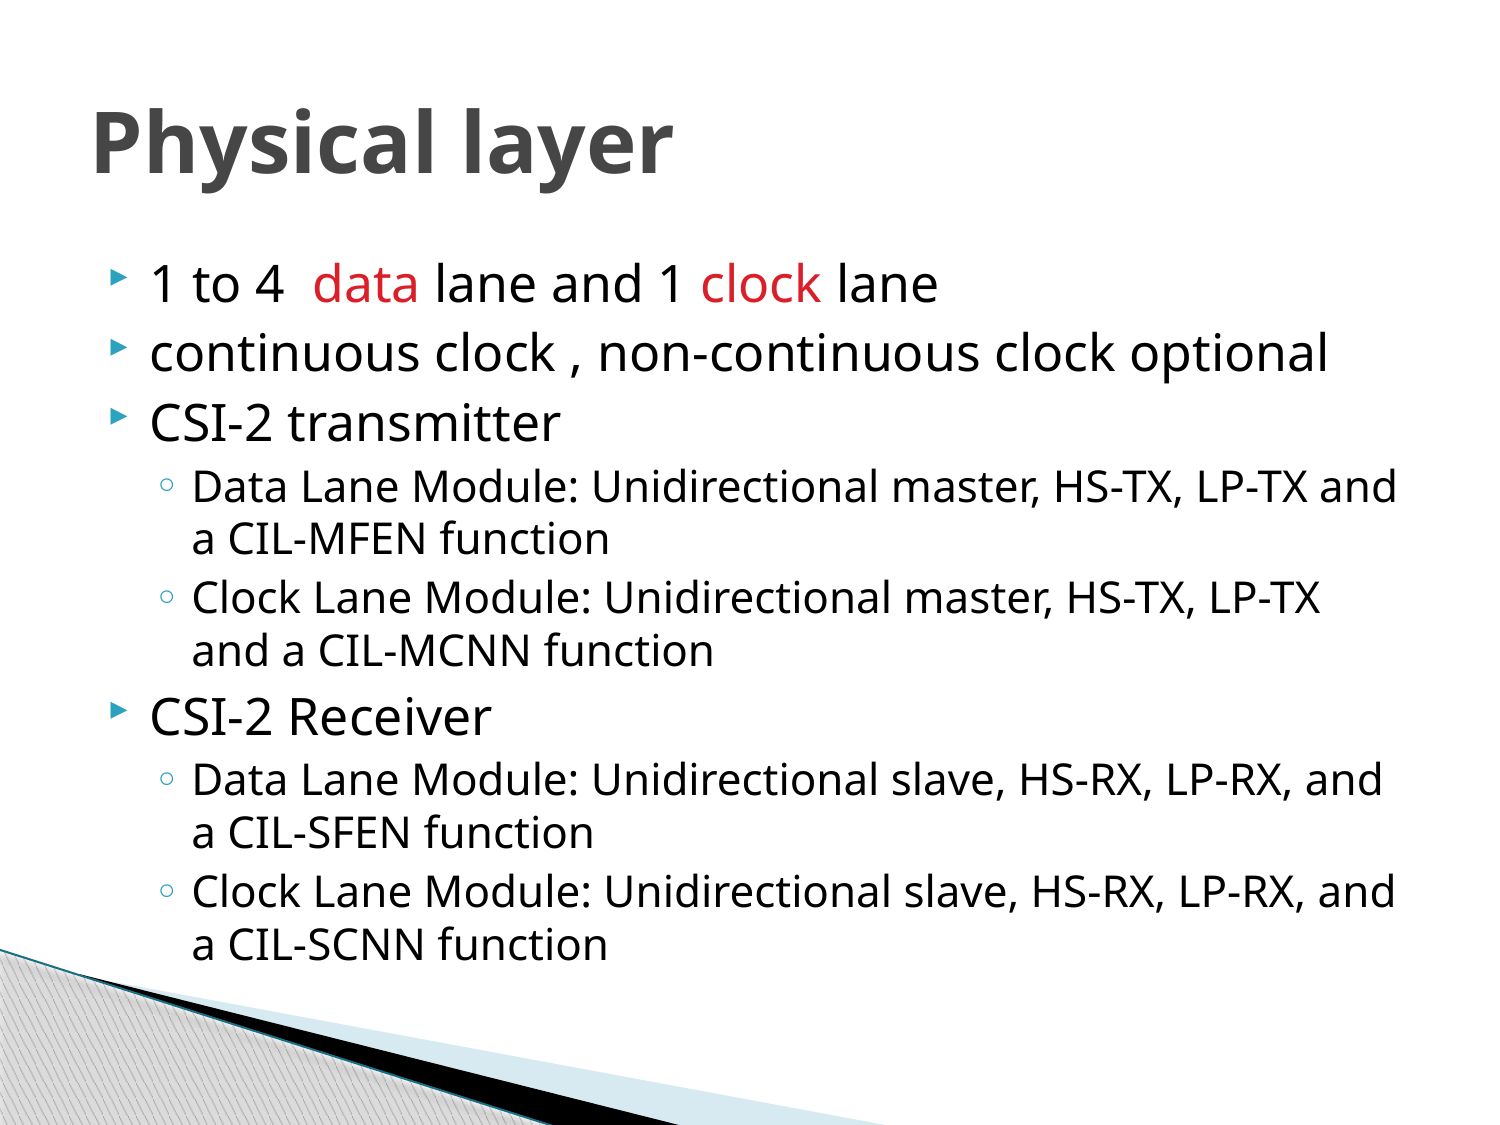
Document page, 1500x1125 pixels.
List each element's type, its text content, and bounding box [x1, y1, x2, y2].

title Physical layer [75, 45, 1425, 233]
list 1 to 4 data lane and 1 clock lane continuous clock , non-continuous clock optional CSI-2 transmitter Data Lane Module: Unidirectional master, HS-TX, LP-TX and a CIL-MFEN function Clock Lane Module: Unidirectional master, HS-TX, LP-TX and a CIL-MCNN function CSI-2 Receiver Data Lane Module: Unidirectional slave, HS-RX, LP-RX, and a CIL-SFEN function Clock Lane Module: Unidirectional slave, HS-RX, LP-RX, and a CIL-SCNN function [75, 243, 1425, 986]
